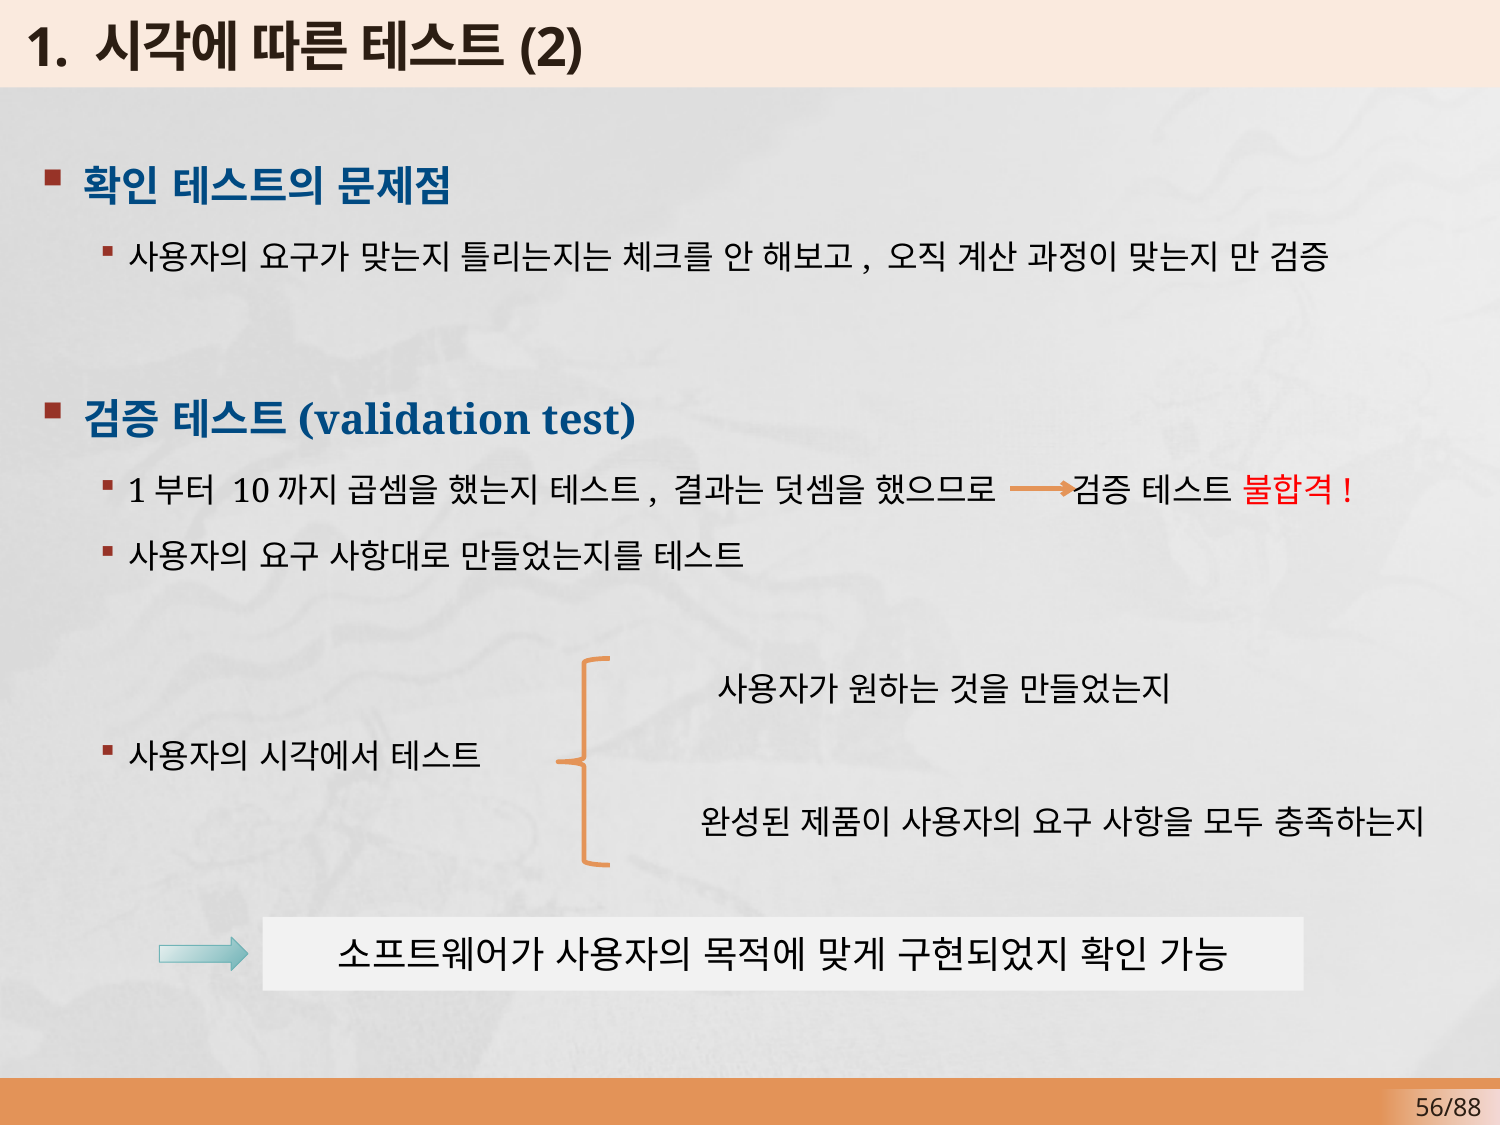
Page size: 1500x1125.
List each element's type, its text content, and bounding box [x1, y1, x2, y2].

text_box 소프트웨어가 사용자의 목적에 맞게 구현되었지 확인 가능 [261, 916, 1305, 992]
text_box [557, 657, 610, 866]
text_box [158, 936, 249, 971]
title 1. 시각에 따른 테스트(2) [10, 5, 1288, 84]
list 확인 테스트의 문제점 사용자의 요구가 맞는지 틀리는지는 체크를 안 해보고, 오직 계산 과정이 맞는지 만 검증 검증 테스트(validation test) 1부터 10까지 곱셈을 했는지 테스트, 결과는 덧셈을 했으므로 검증 테스트 불합격! 사용자의 요구 사항대로 만들었는지를 테스트 사용자가 원하는 것을 만들었는지 사용자의 시각에서 테스트 완성된 제품이 사용자의 요구 사항을 모두 충족하는지 [10, 126, 1481, 1094]
